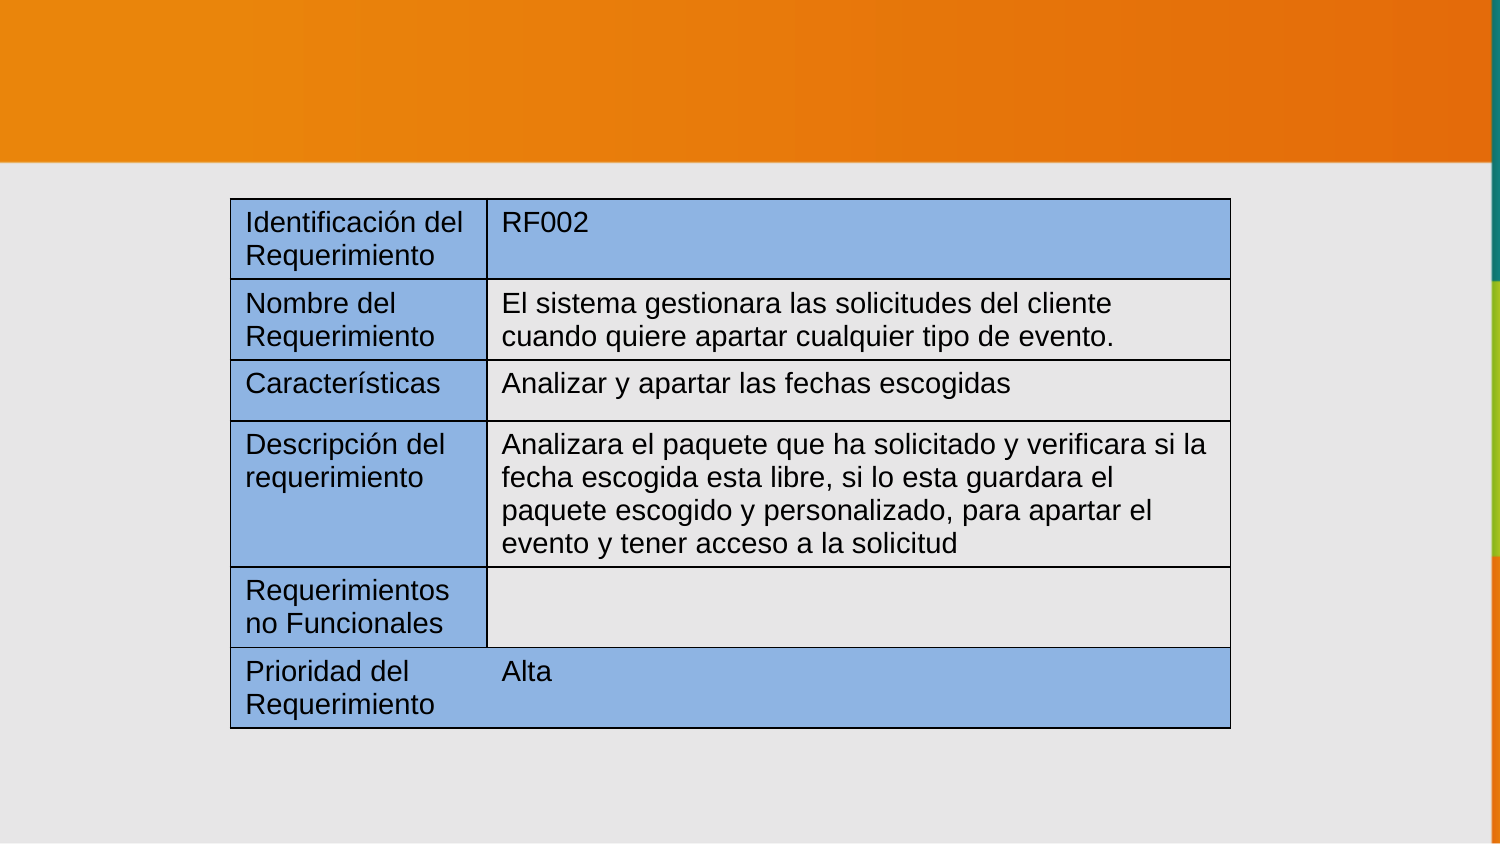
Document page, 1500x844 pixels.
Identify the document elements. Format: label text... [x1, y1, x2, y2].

table_header Identificación del Requerimiento [231, 200, 486, 278]
table_cell Alta [487, 648, 1230, 727]
table_cell Requerimientos no Funcionales [231, 568, 486, 647]
table_cell Descripción del requerimiento [231, 422, 486, 566]
table_cell Prioridad del Requerimiento [231, 648, 487, 727]
table_cell Analizara el paquete que ha solicitado y verificara si la fecha escogida esta libre, si lo esta guardara el paquete escogido y personalizado, para apartar el evento y tener acceso a la solicitud [488, 422, 1230, 566]
table_header RF002 [488, 200, 1230, 278]
picture [0, 0, 1500, 844]
table_cell Características [231, 361, 486, 420]
table_cell Nombre del Requerimiento [231, 280, 486, 359]
table_cell El sistema gestionara las solicitudes del cliente cuando quiere apartar cualquier tipo de evento. [488, 280, 1230, 359]
table_cell [488, 568, 1230, 647]
table_cell Analizar y apartar las fechas escogidas [488, 361, 1230, 420]
